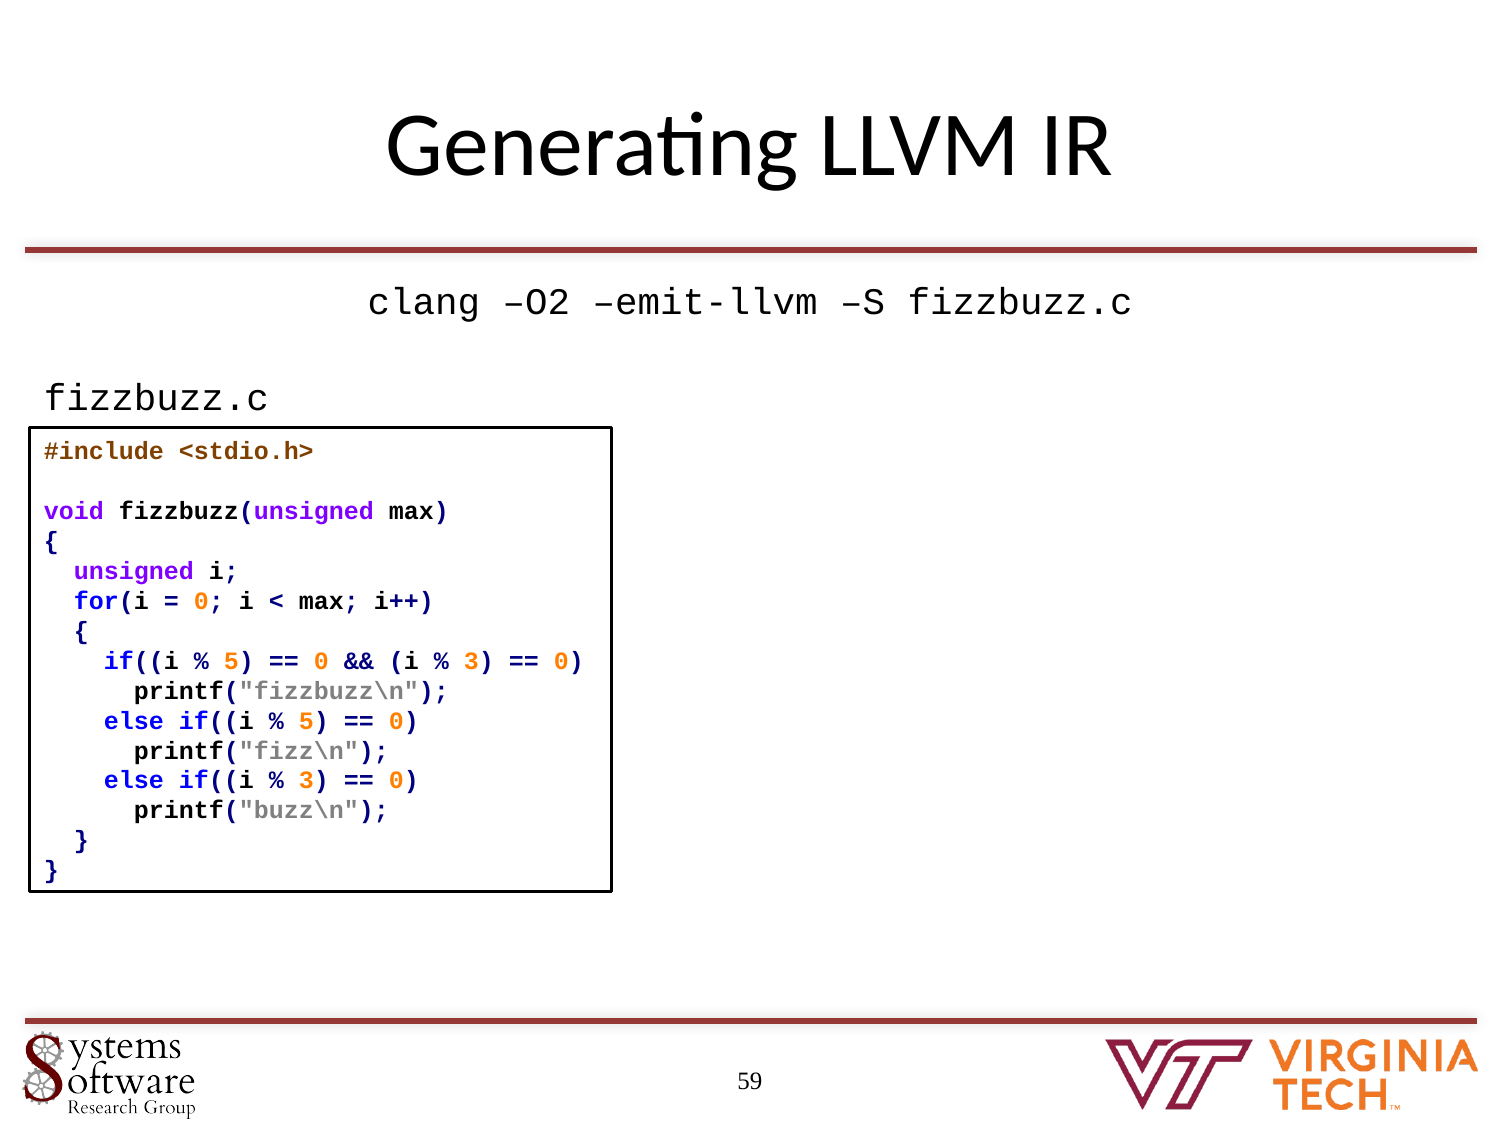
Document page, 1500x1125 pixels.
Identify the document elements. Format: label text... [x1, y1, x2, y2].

text_box #include <stdio.h> void fizzbuzz(unsigned max) { unsigned i; for(i = 0; i < max; i++) { if((i % 5) == 0 && (i % 3) == 0) printf("fizzbuzz\n"); else if((i % 5) == 0) printf("fizz\n"); else if((i % 3) == 0) printf("buzz\n"); } } [29, 427, 612, 892]
text_box fizzbuzz.c [29, 365, 306, 425]
picture [22, 1031, 195, 1119]
text_box clang –O2 –emit-llvm –S fizzbuzz.c [339, 269, 1161, 330]
title Generating LLVM IR [75, 45, 1425, 233]
picture [1105, 1039, 1478, 1110]
